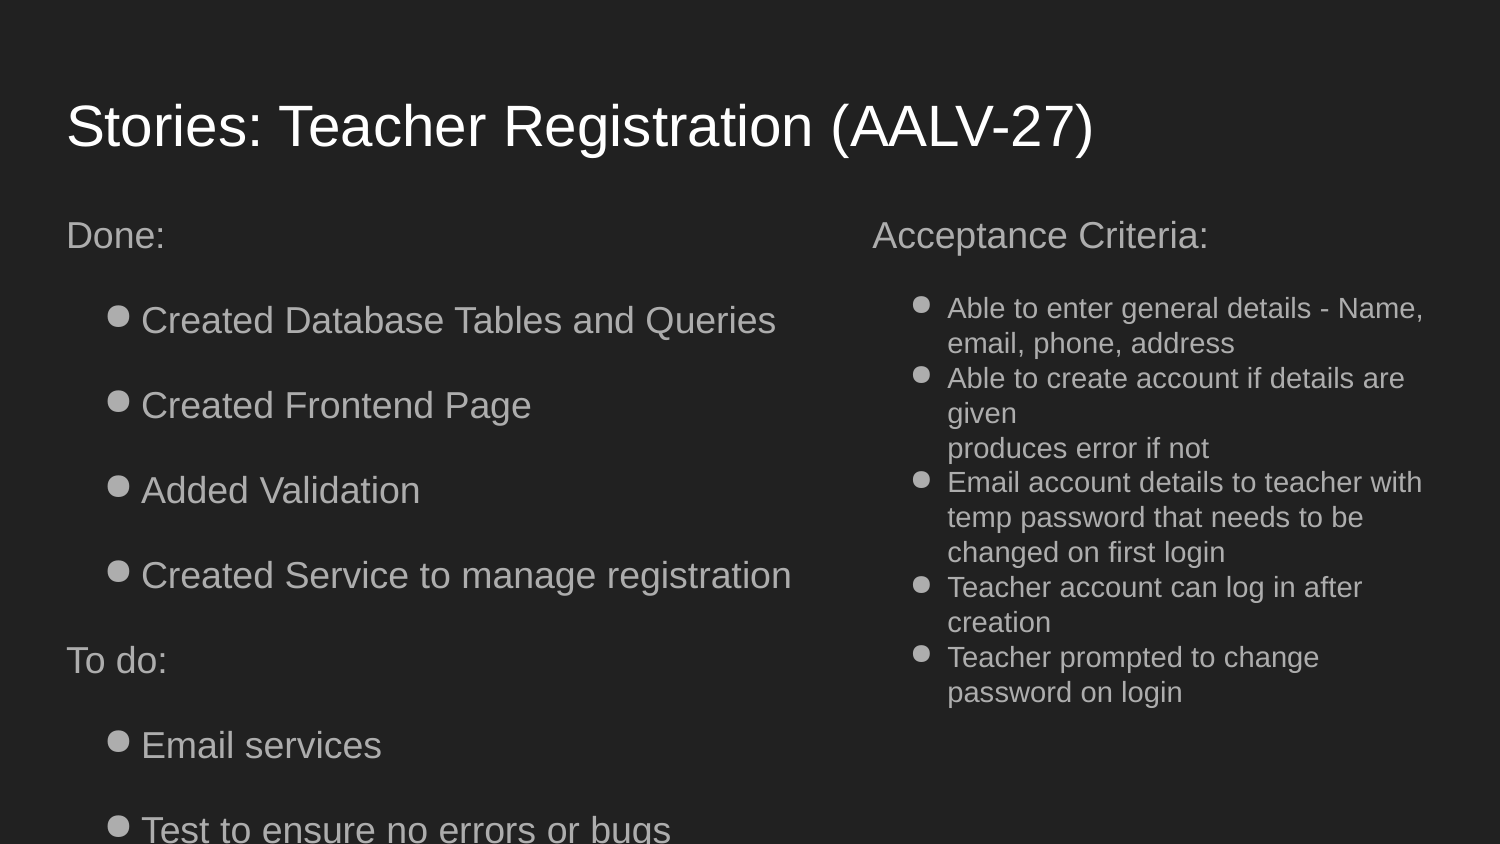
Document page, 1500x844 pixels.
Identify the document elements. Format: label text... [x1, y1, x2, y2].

text_box Acceptance Criteria: Able to enter general details - Name, email, phone, address Able to create account if details are given produces error if not Email account details to teacher with temp password that needs to be changed on first login Teacher account can log in after creation Teacher prompted to change password on login [857, 188, 1441, 750]
list Done: Created Database Tables and Queries Created Frontend Page Added Validation Created Service to manage registration To do: Email services Test to ensure no errors or bugs Merge Template with Application [51, 189, 823, 750]
title Stories: Teacher Registration (AALV-27) [51, 72, 1449, 167]
